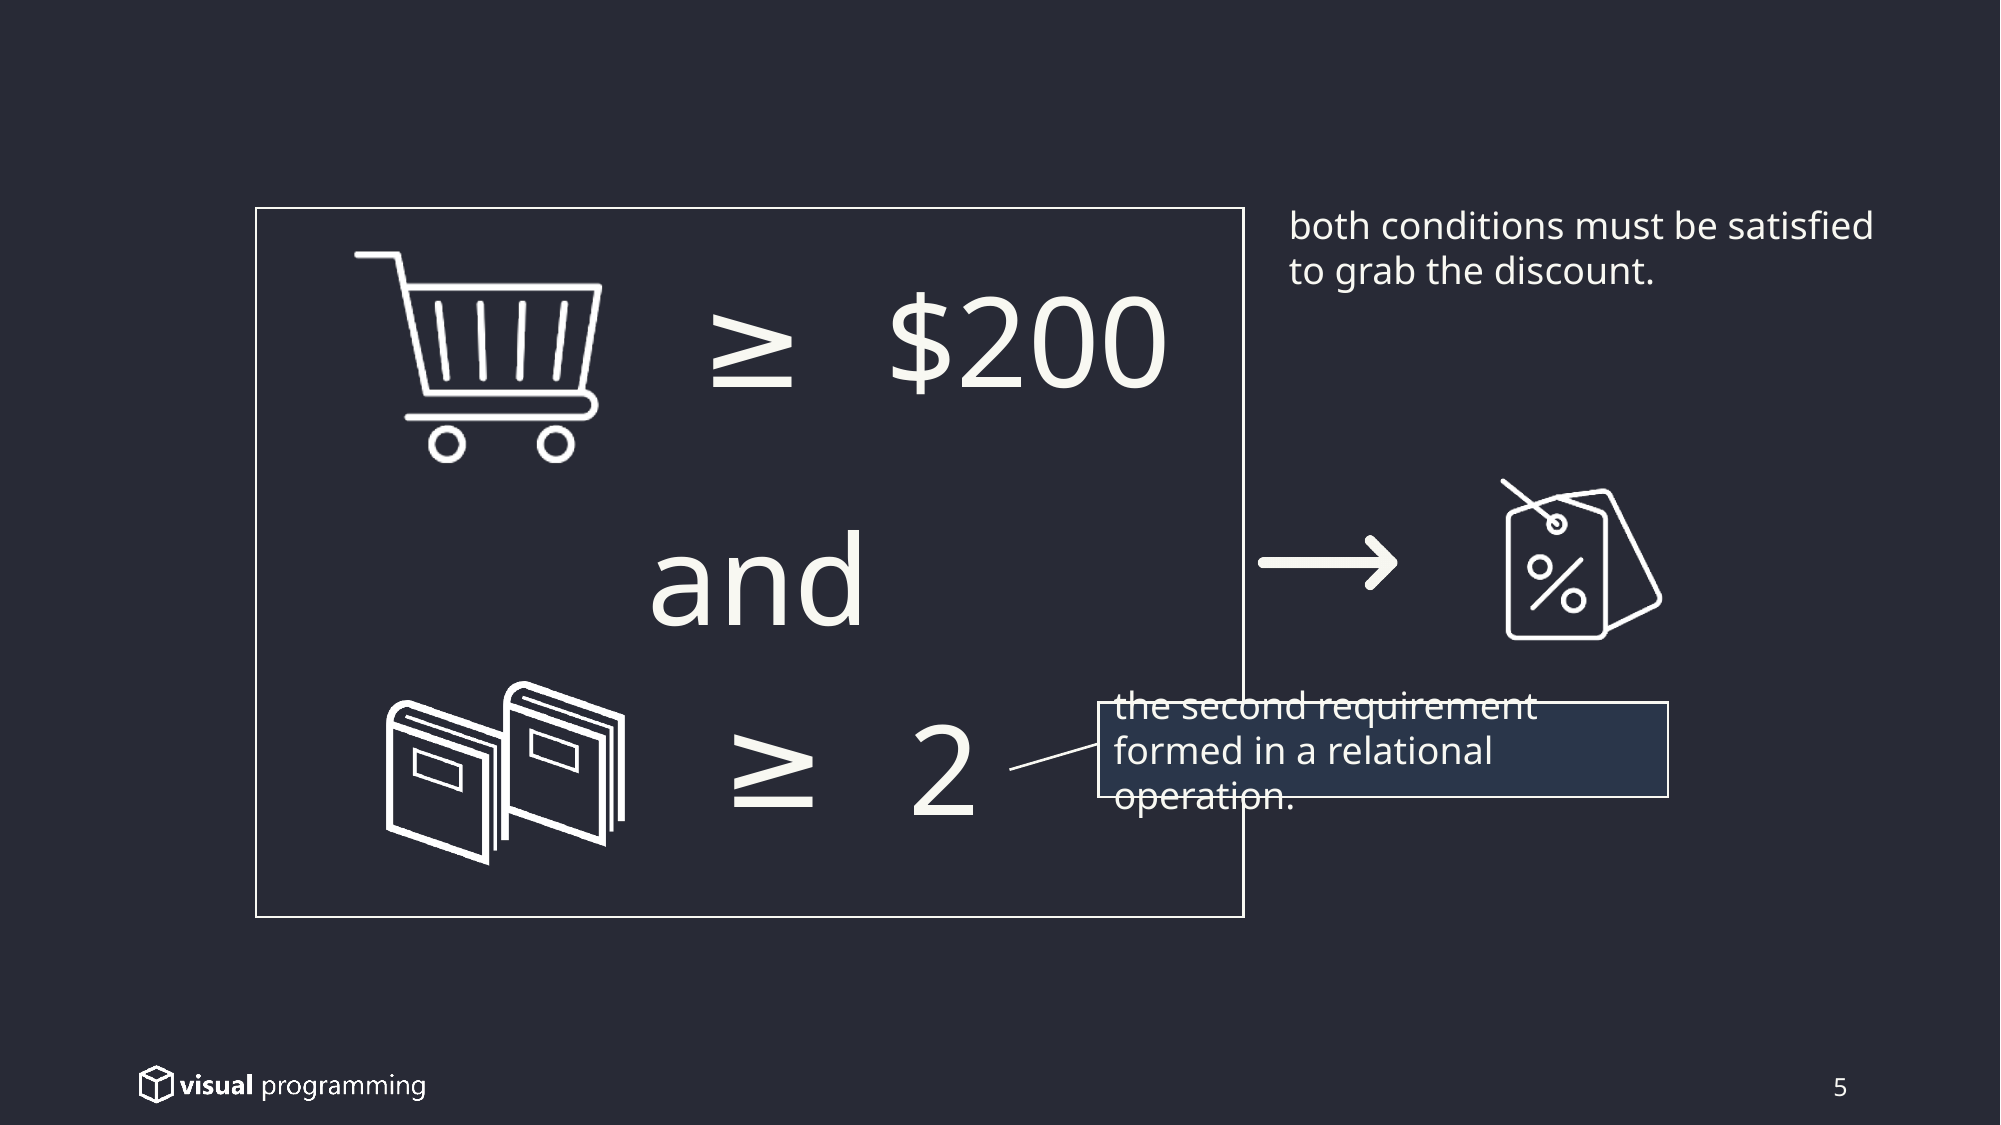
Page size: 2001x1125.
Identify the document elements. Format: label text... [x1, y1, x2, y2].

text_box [256, 208, 1244, 917]
slide_number 5 [1751, 1058, 1863, 1119]
text_box both conditions must be satisfied to grab the discount. [1273, 194, 1890, 300]
text_box the second requirement formed in a relational operation. [1244, 701, 1669, 798]
picture [137, 1059, 443, 1117]
picture [1495, 473, 1668, 646]
picture [1251, 487, 1403, 638]
